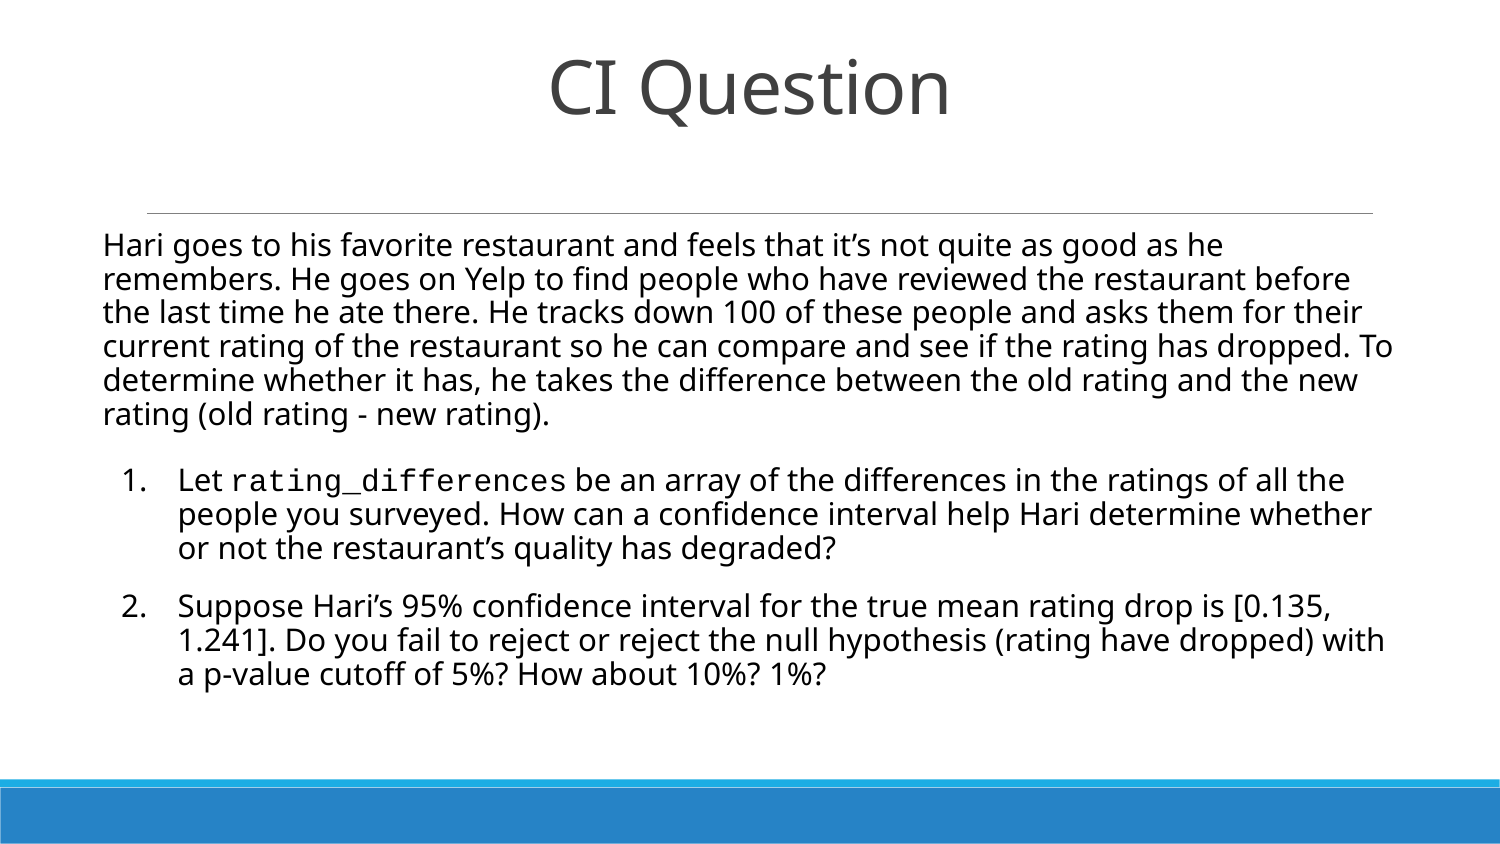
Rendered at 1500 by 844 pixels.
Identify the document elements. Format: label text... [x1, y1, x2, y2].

title CI Question [0, 33, 1500, 145]
list Hari goes to his favorite restaurant and feels that it’s not quite as good as he remembers. He goes on Yelp to find people who have reviewed the restaurant before the last time he ate there. He tracks down 100 of these people and asks them for their current rating of the restaurant so he can compare and see if the rating has dropped. To determine whether it has, he takes the difference between the old rating and the new rating (old rating - new rating). Let rating_differences be an array of the differences in the ratings of all the people you surveyed. How can a confidence interval help Hari determine whether or not the restaurant’s quality has degraded? Suppose Hari’s 95% confidence interval for the true mean rating drop is [0.135, 1.241]. Do you fail to reject or reject the null hypothesis (rating have dropped) with a p-value cutoff of 5%? How about 10%? 1%? [87, 214, 1413, 745]
